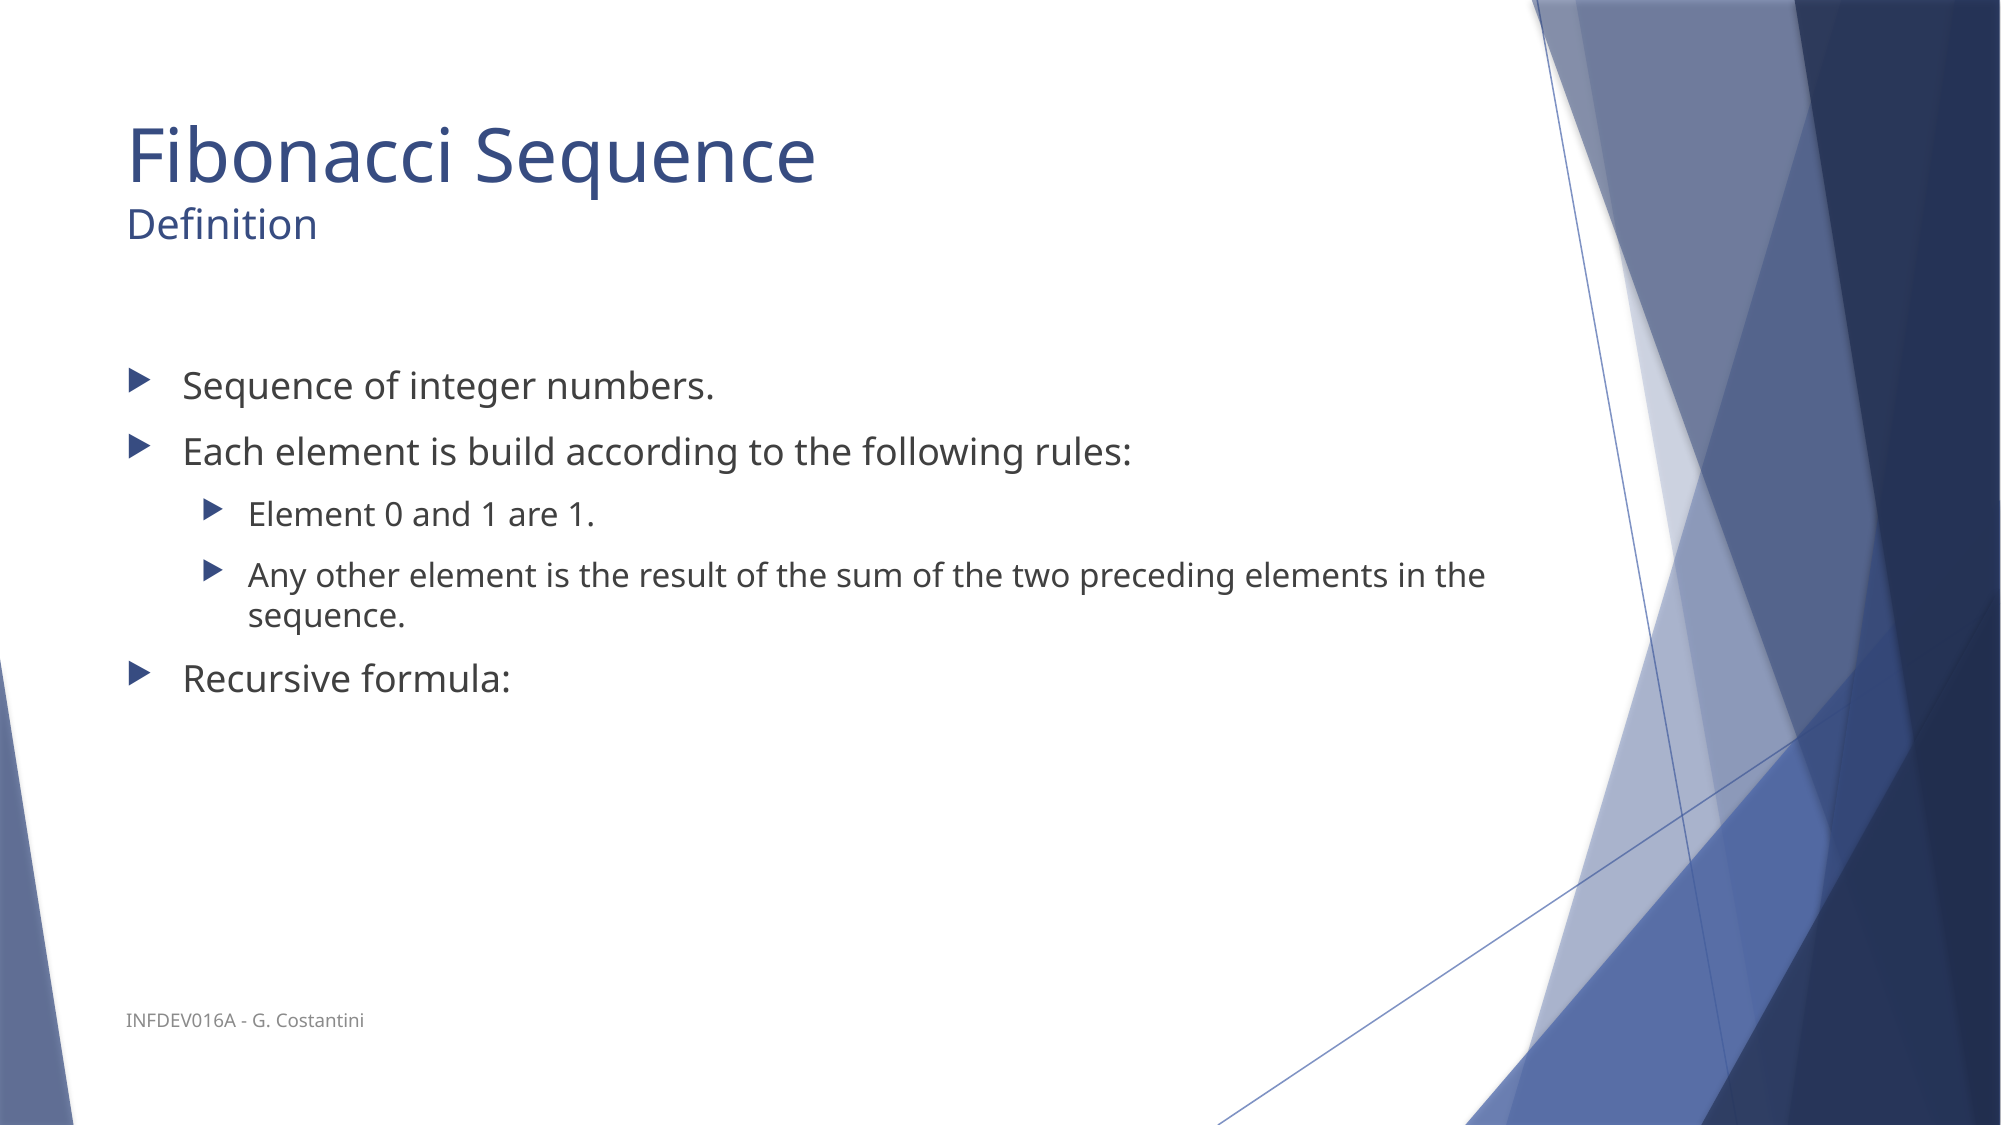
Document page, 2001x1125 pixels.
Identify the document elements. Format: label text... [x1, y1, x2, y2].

footer INFDEV016A - G. Costantini [111, 991, 1145, 1051]
title Fibonacci Sequence Definition [111, 99, 1522, 317]
